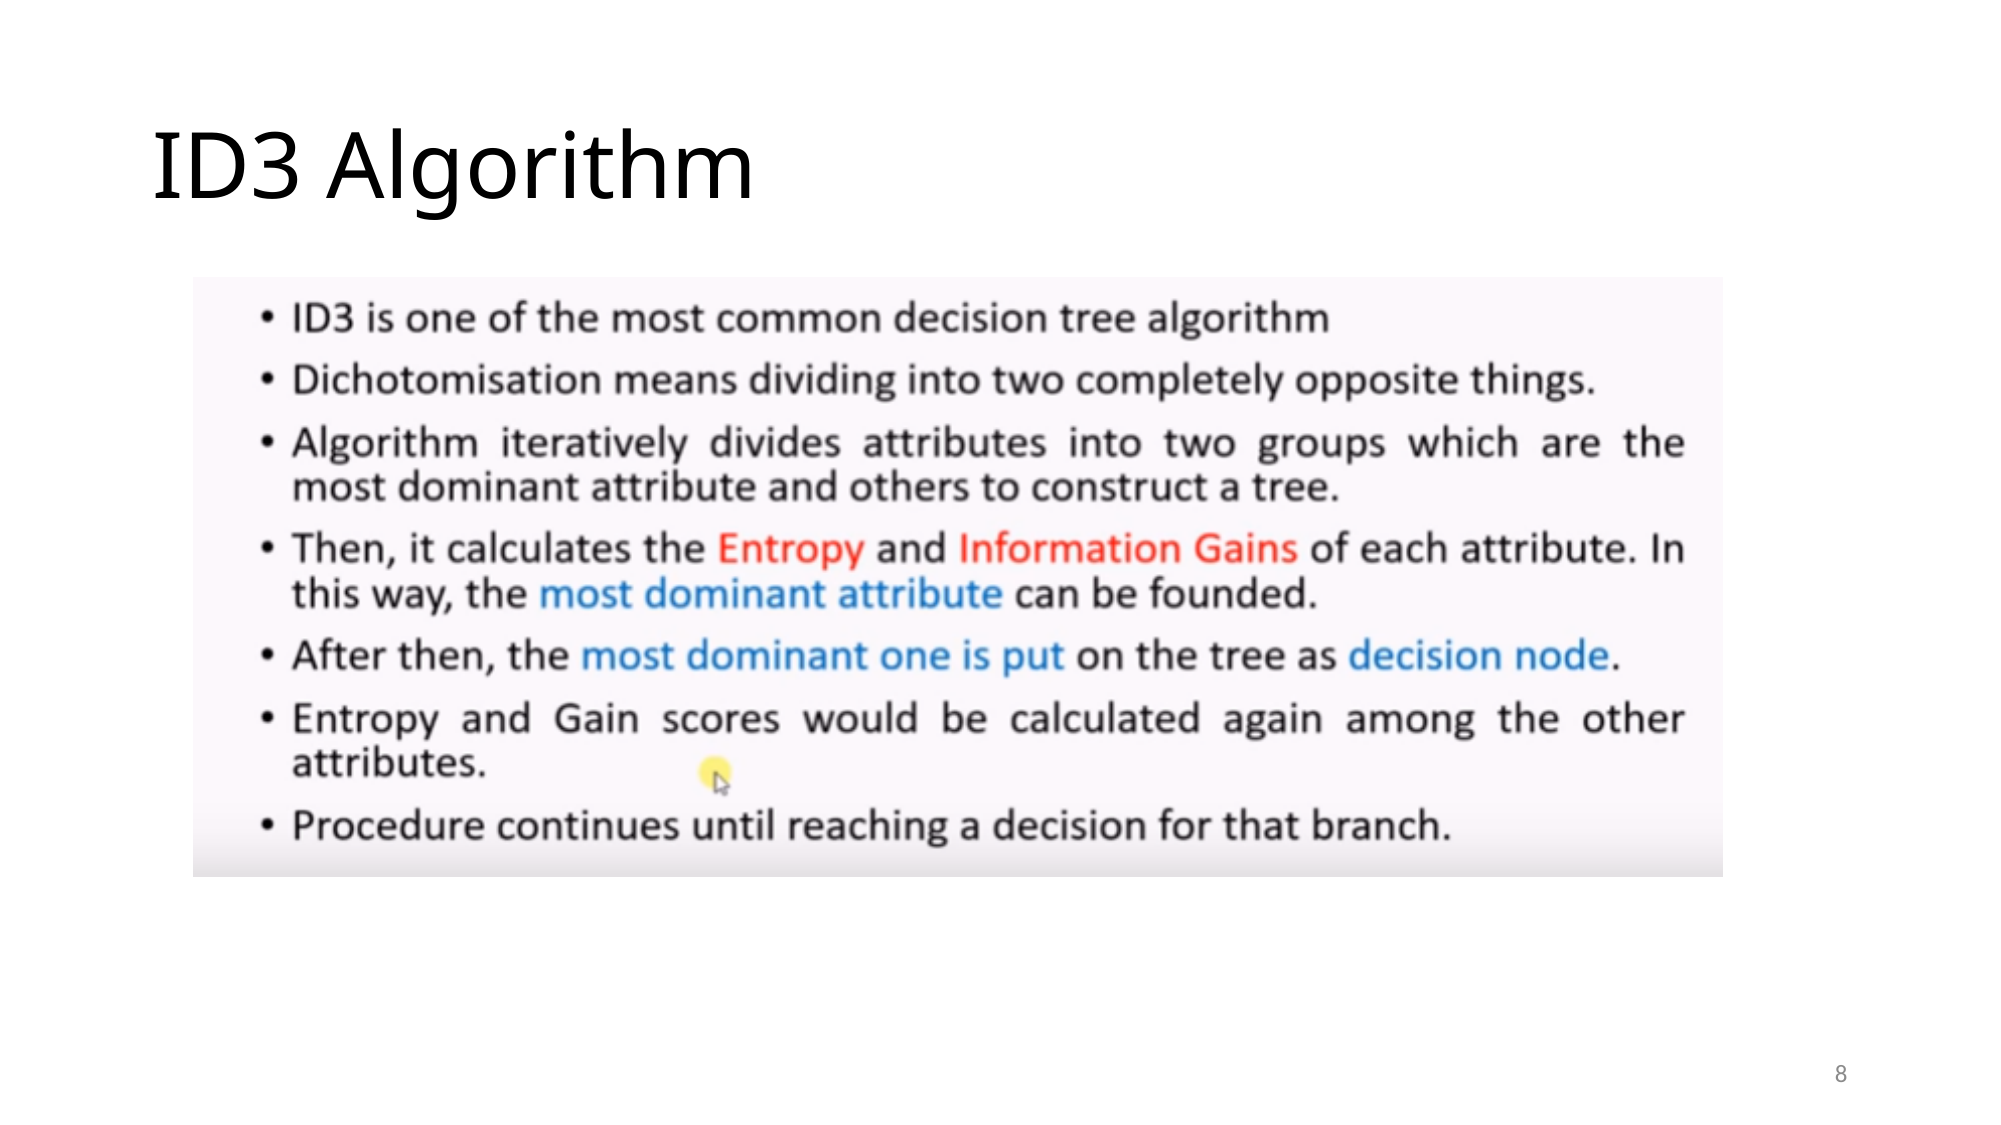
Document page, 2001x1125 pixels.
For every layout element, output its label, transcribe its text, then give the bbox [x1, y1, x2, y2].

slide_number 8 [1412, 1042, 1863, 1103]
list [193, 277, 1723, 877]
title ID3 Algorithm [137, 59, 1863, 278]
